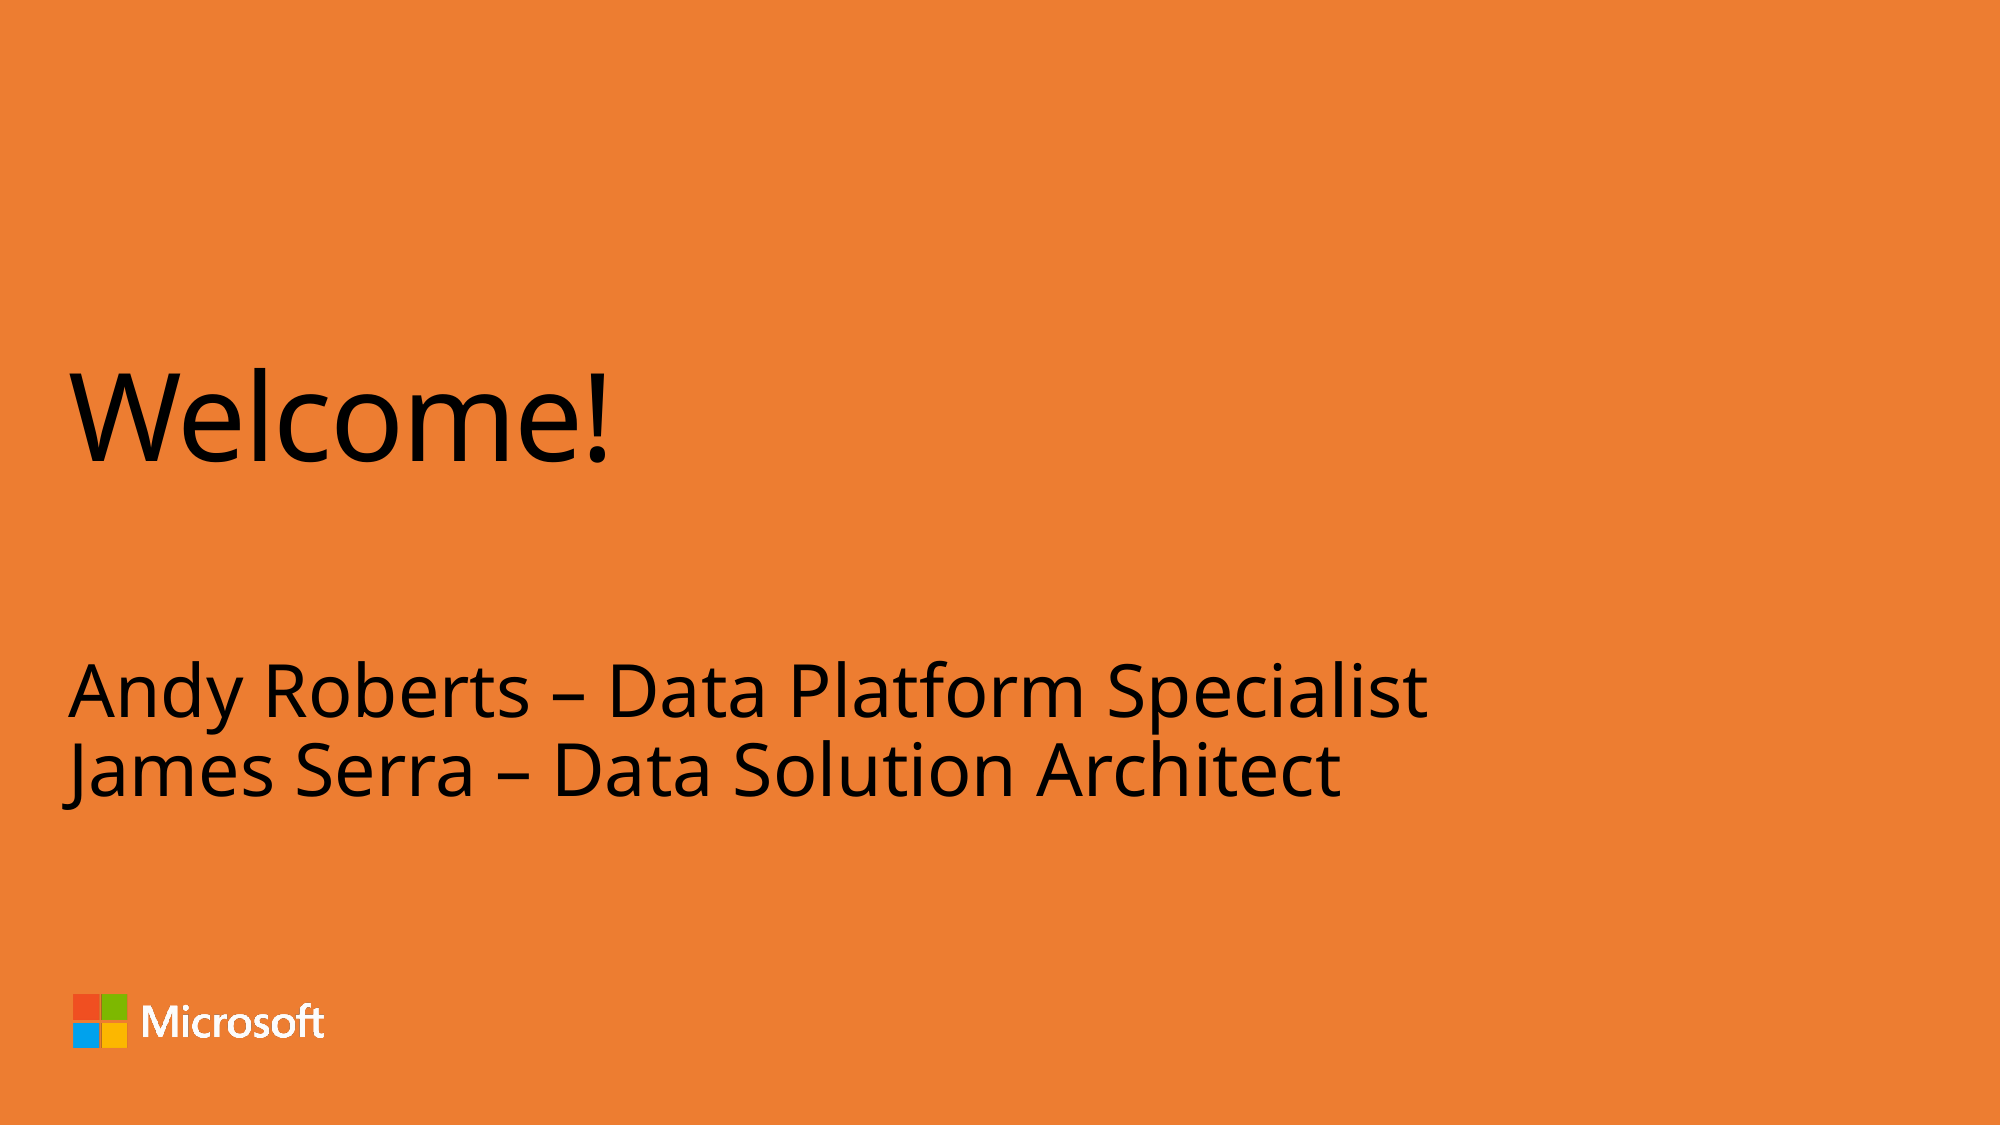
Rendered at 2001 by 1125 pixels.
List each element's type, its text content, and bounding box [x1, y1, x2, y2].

title Welcome! [44, 340, 1662, 636]
picture [73, 994, 324, 1048]
list Andy Roberts – Data Platform Specialist James Serra – Data Solution Architect [44, 636, 1785, 931]
